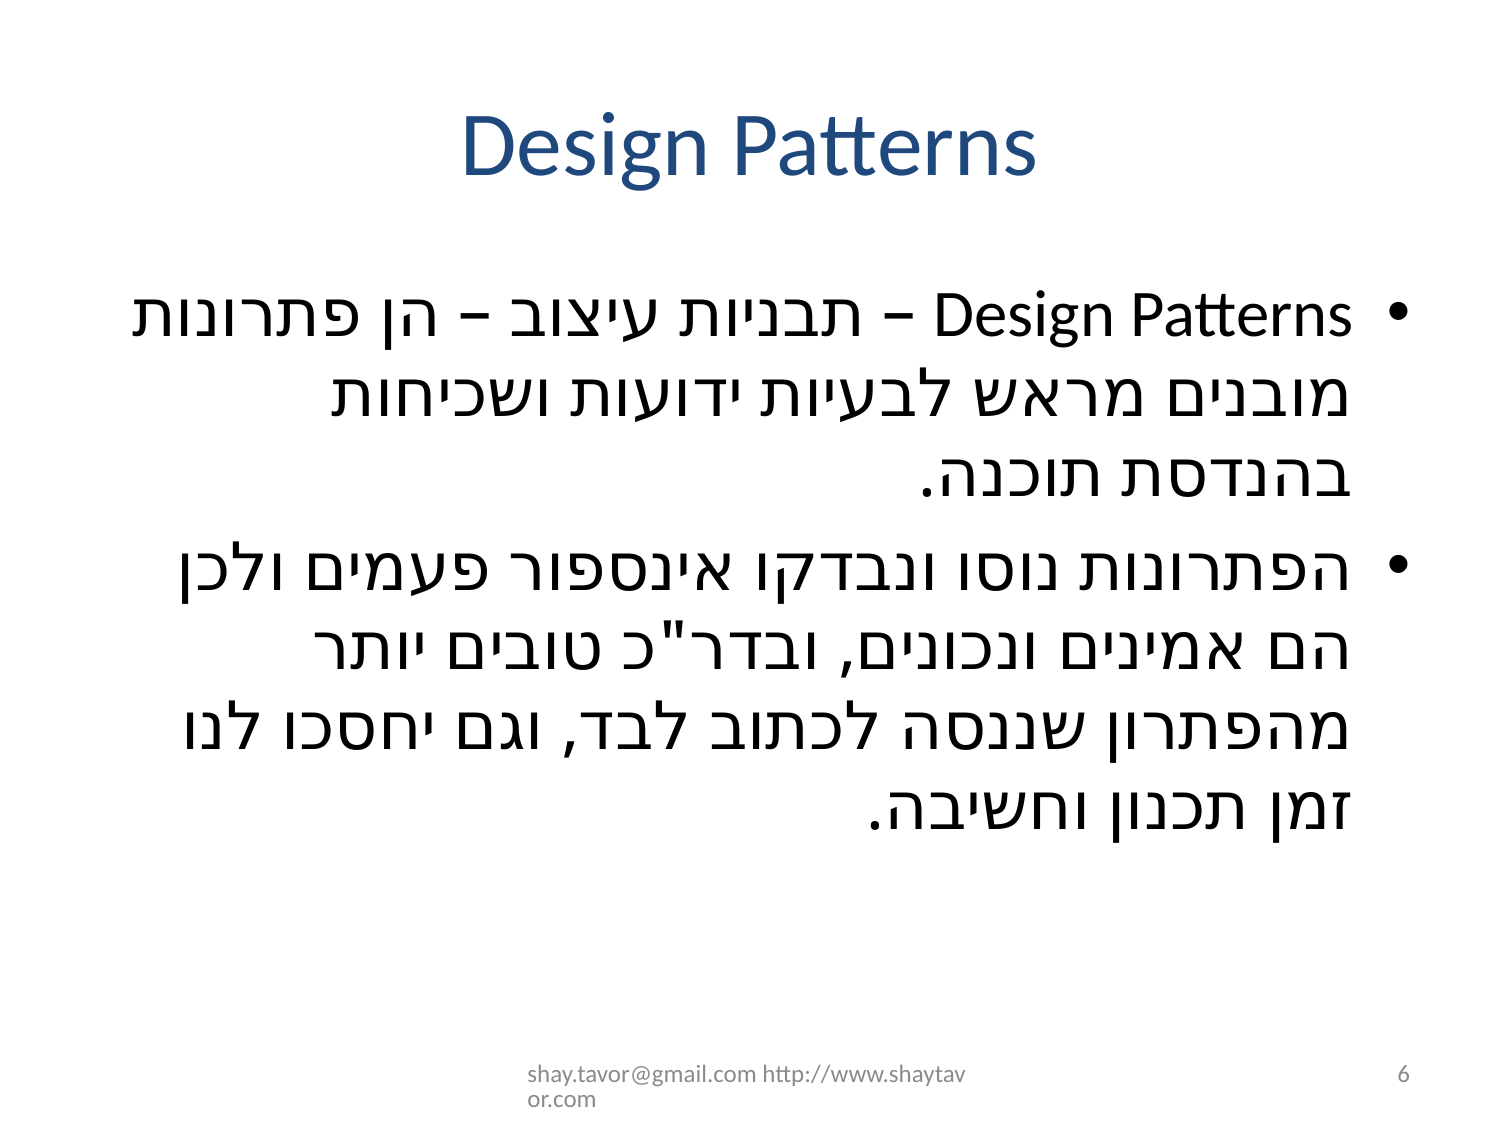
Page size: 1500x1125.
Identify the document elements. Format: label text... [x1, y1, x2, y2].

list Design Patterns – תבניות עיצוב – הן פתרונות מובנים מראש לבעיות ידועות ושכיחות בהנדסת תוכנה. הפתרונות נוסו ונבדקו אינספור פעמים ולכן הם אמינים ונכונים, ובדר"כ טובים יותר מהפתרון שננסה לכתוב לבד, וגם יחסכו לנו זמן תכנון וחשיבה. [75, 262, 1425, 1005]
footer shay.tavor@gmail.com http://www.shaytavor.com [512, 1042, 988, 1103]
slide_number 6 [1074, 1042, 1425, 1103]
title Design Patterns [75, 45, 1425, 233]
